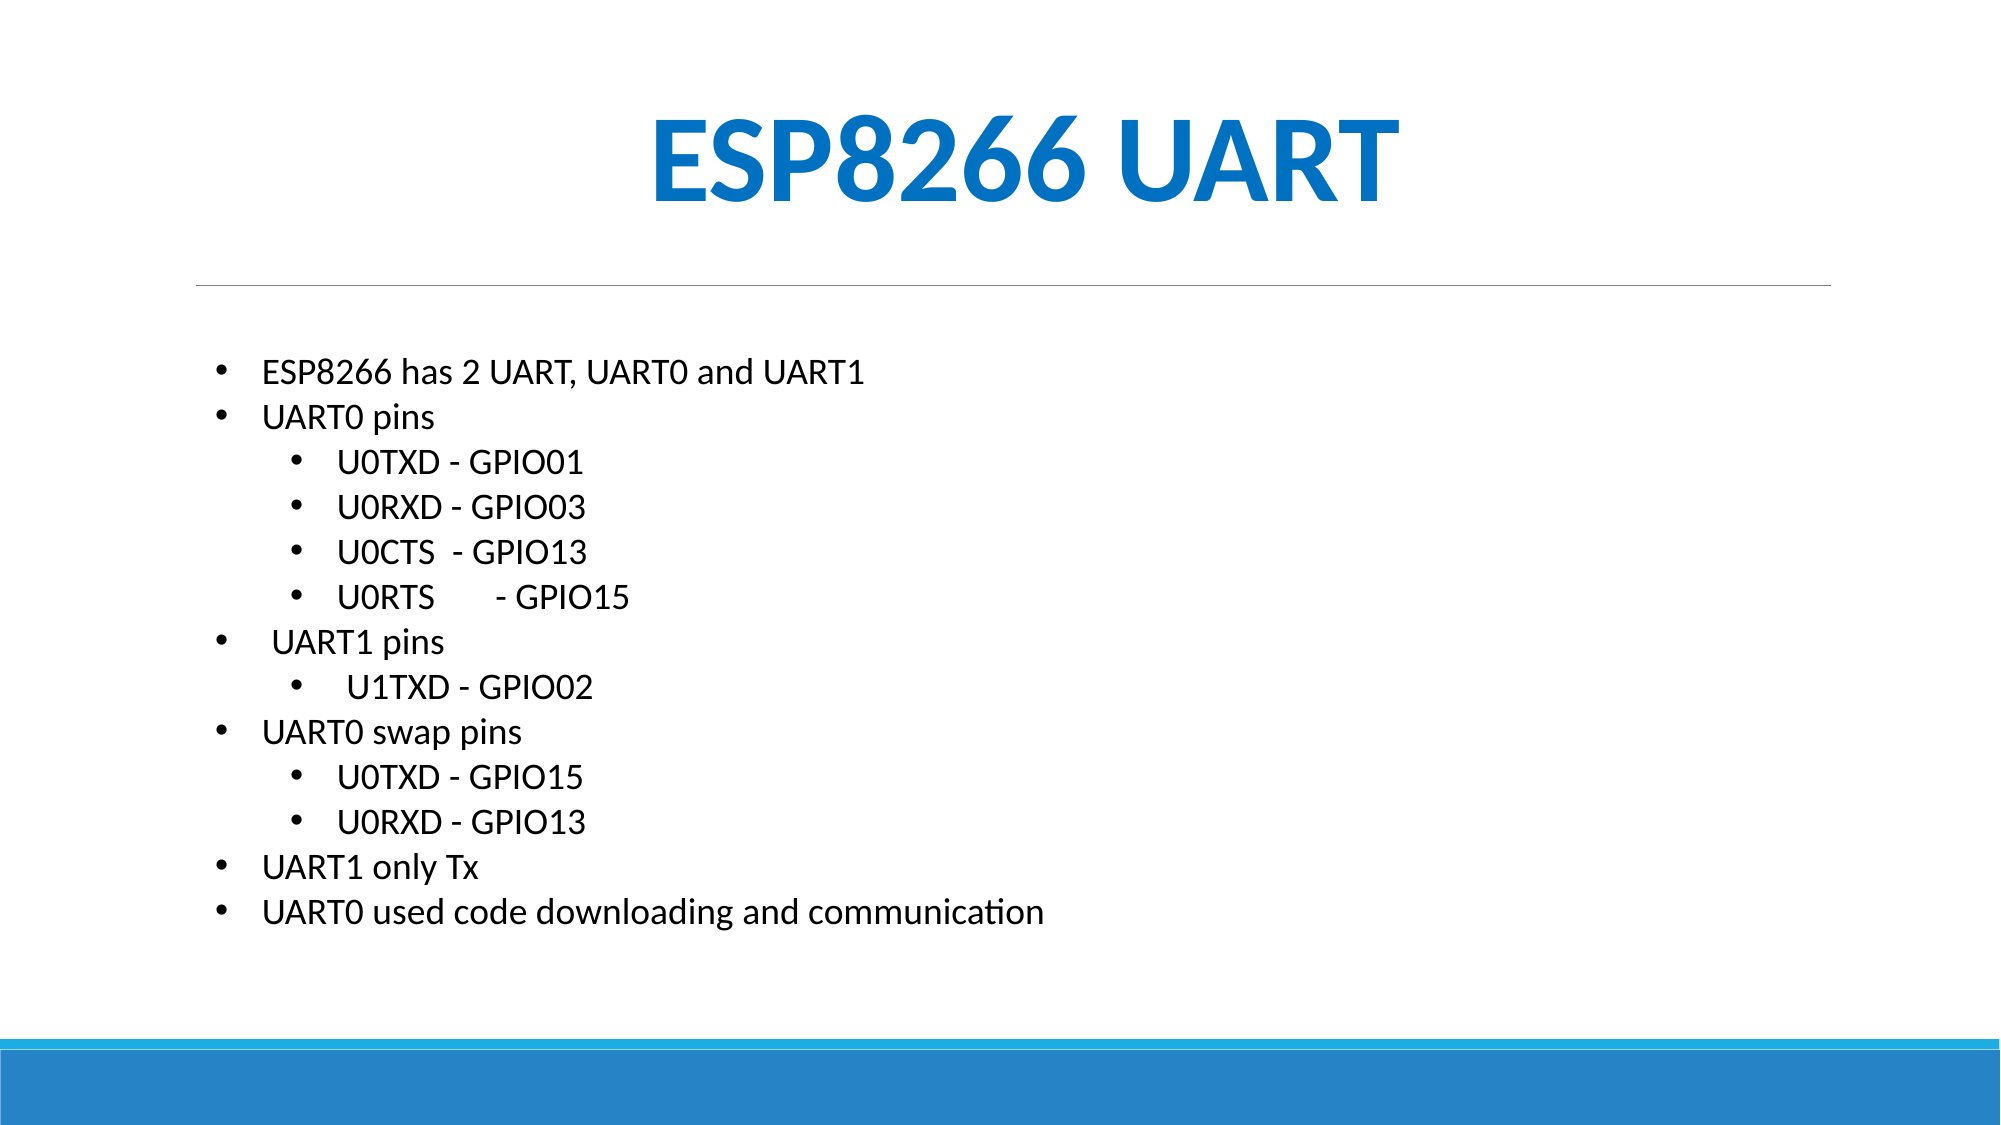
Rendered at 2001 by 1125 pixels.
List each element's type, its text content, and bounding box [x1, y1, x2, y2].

text_box ESP8266 UART [634, 68, 1416, 234]
text_box ESP8266 has 2 UART, UART0 and UART1 UART0 pins U0TXD - GPIO01 U0RXD - GPIO03 U0CTS - GPIO13 U0RTS - GPIO15 UART1 pins U1TXD - GPIO02 UART0 swap pins U0TXD - GPIO15 U0RXD - GPIO13 UART1 only Tx UART0 used code downloading and communication [200, 339, 1061, 940]
text_box [422, 766, 500, 828]
